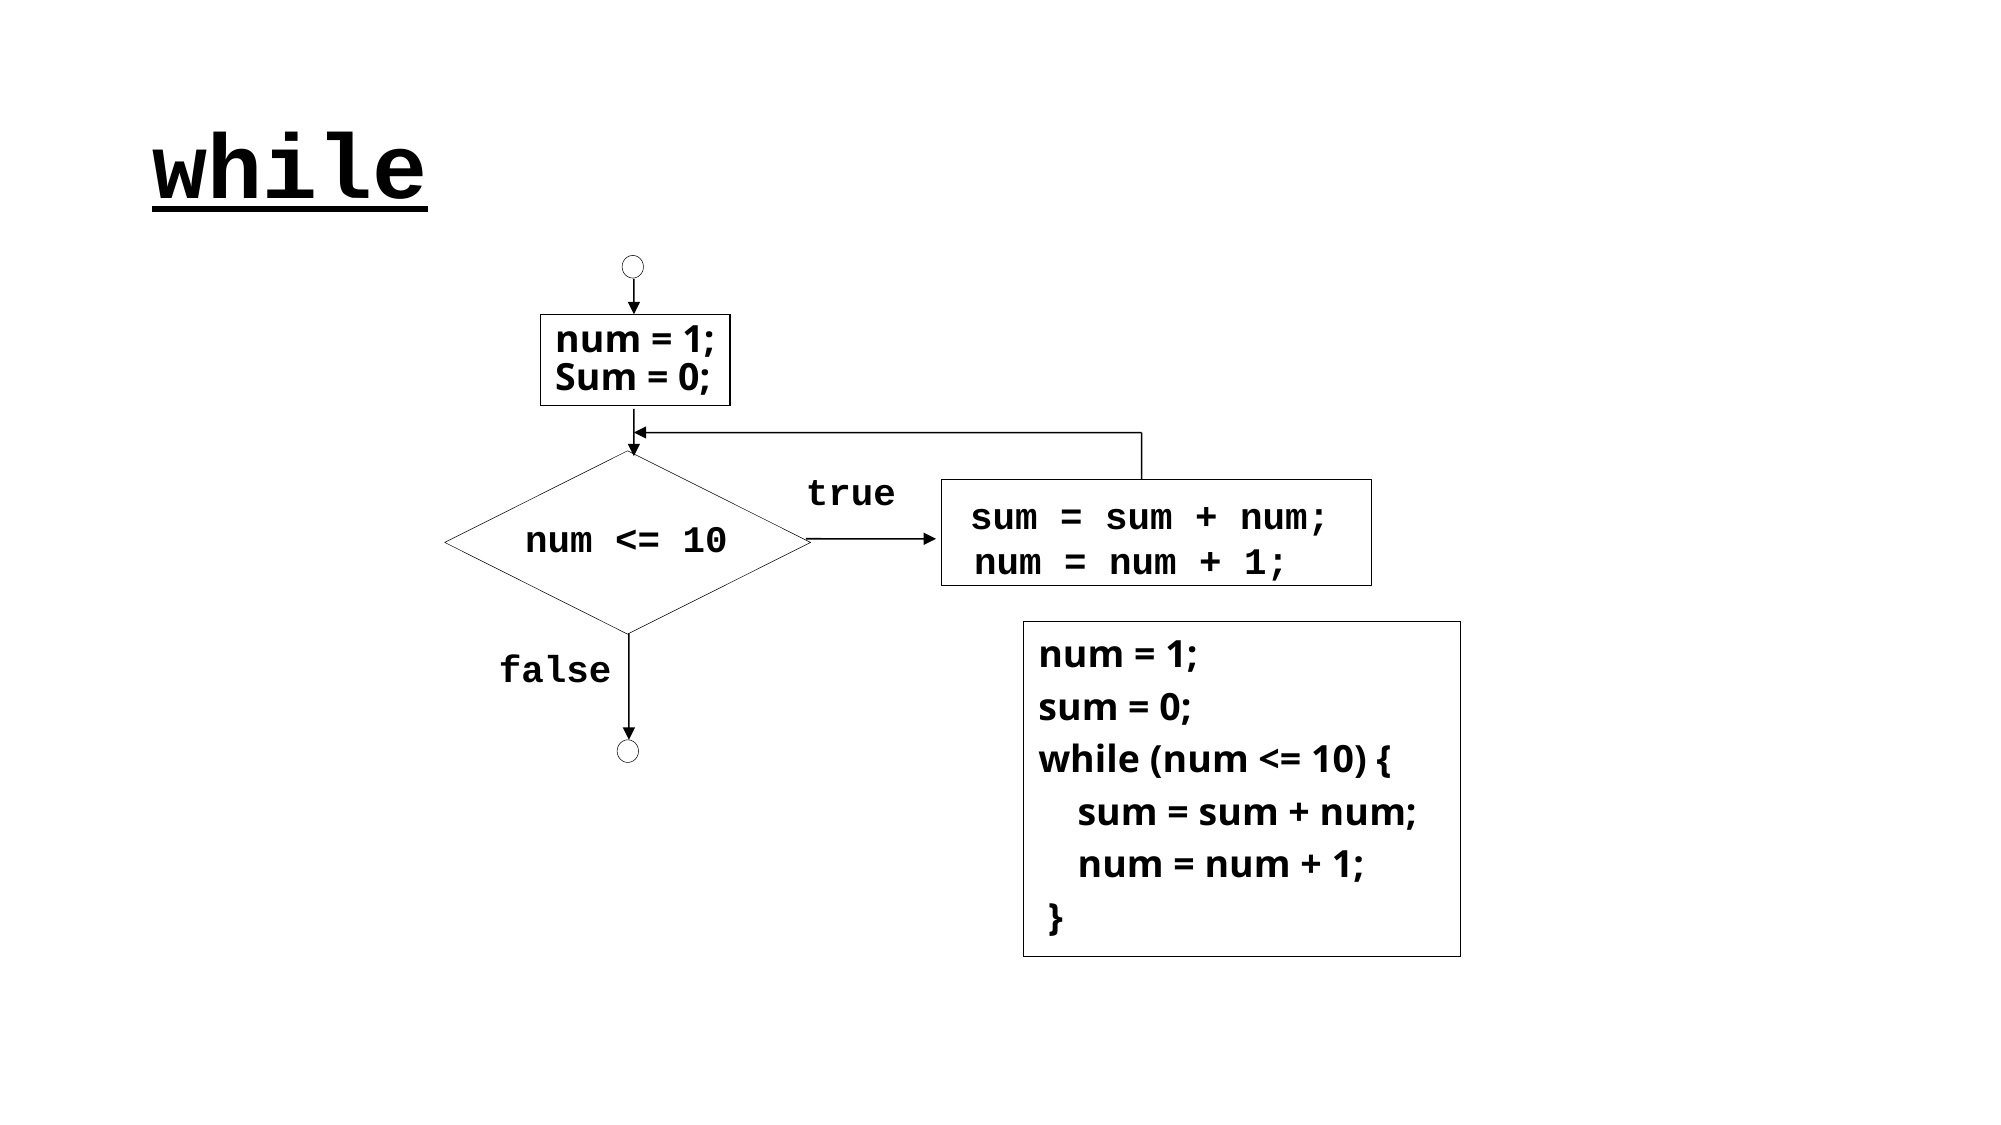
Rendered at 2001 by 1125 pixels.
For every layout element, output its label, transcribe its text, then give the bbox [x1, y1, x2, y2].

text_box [444, 255, 1461, 979]
title while [137, 59, 1863, 278]
